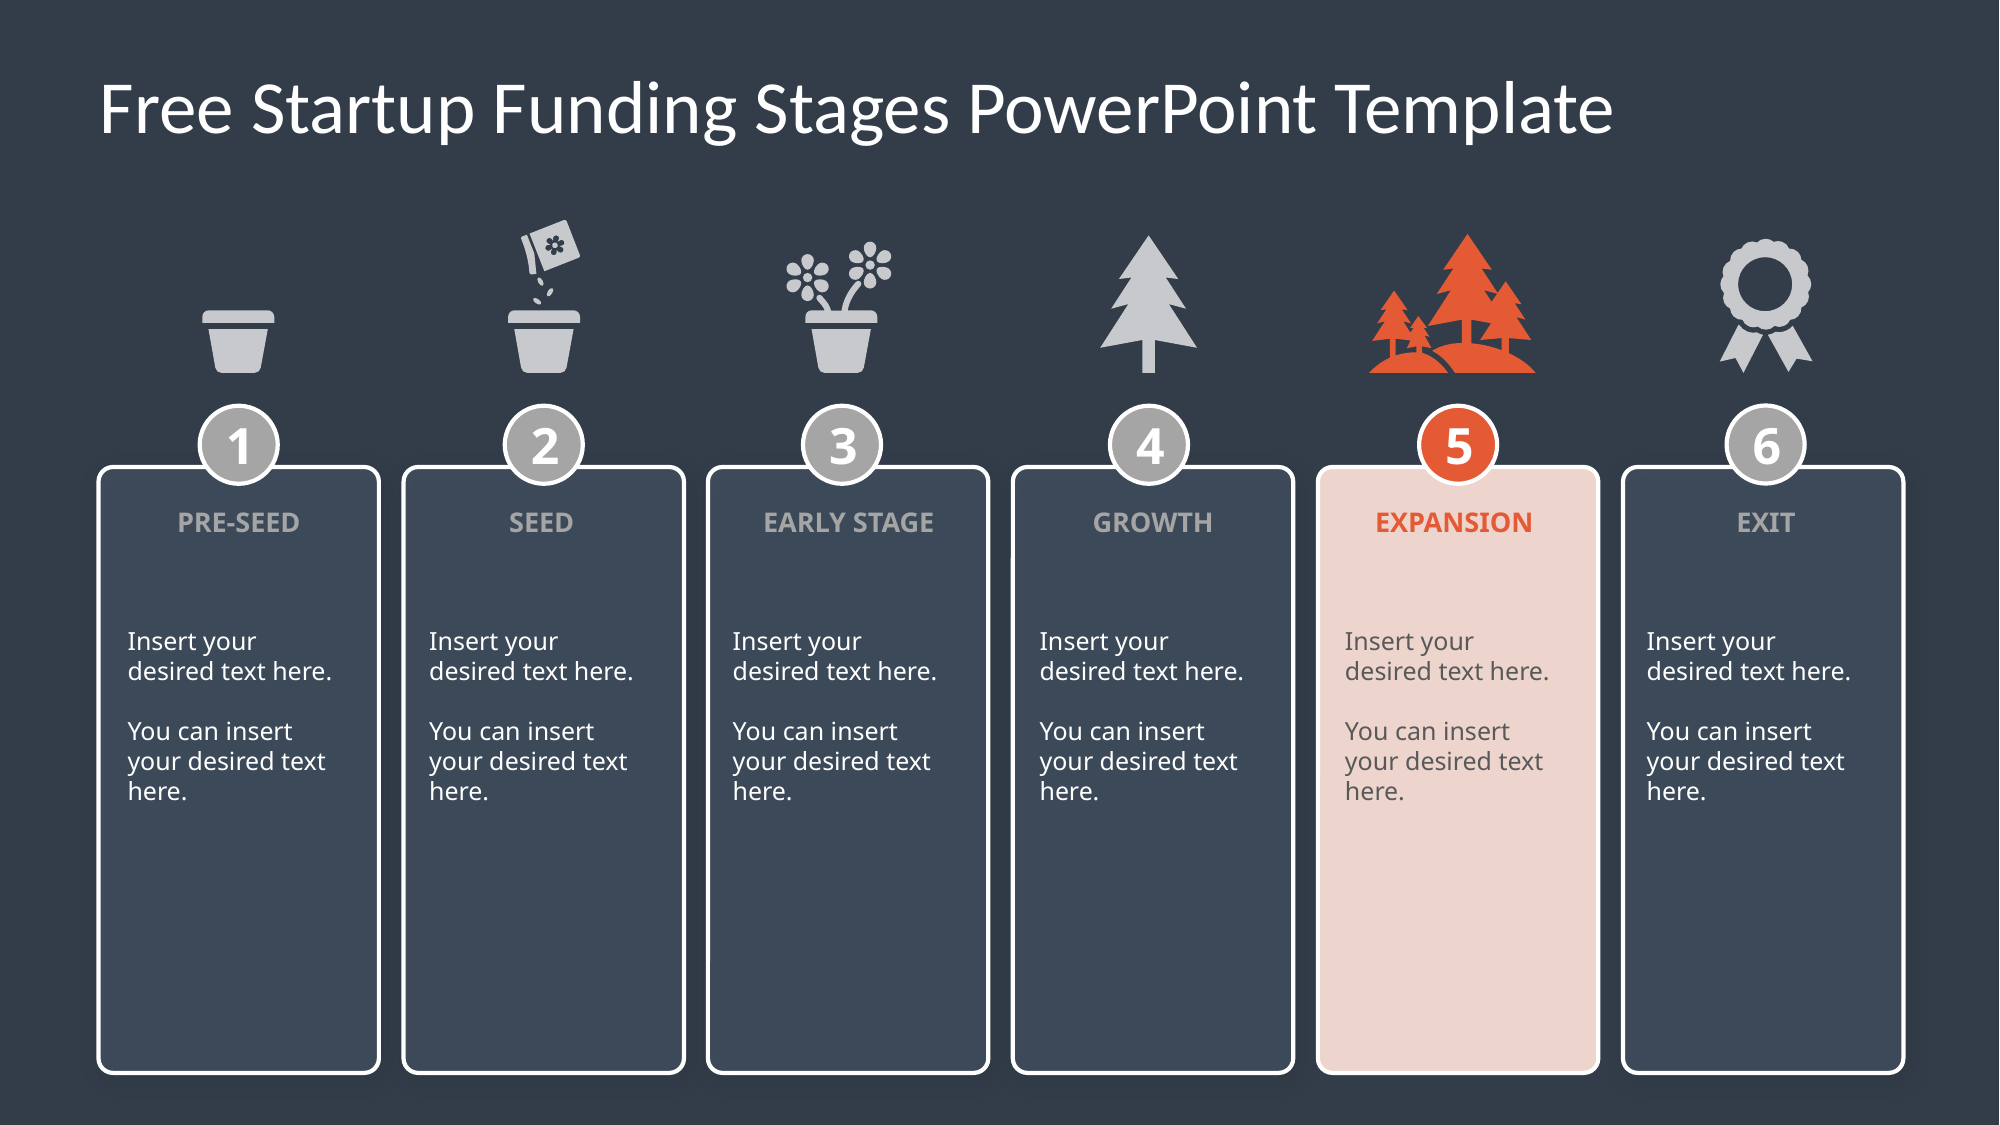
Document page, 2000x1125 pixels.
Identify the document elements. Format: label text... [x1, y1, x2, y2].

text_box 6 [1724, 403, 1807, 486]
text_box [507, 219, 581, 374]
text_box EXPANSION [1350, 492, 1559, 556]
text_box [202, 310, 275, 374]
text_box EARLY STAGE [727, 492, 970, 556]
text_box PRE-SEED [120, 499, 358, 549]
text_box Insert your desired text here. You can insert your desired text here. [1345, 625, 1564, 844]
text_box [1368, 233, 1536, 374]
text_box Insert your desired text here. You can insert your desired text here. [127, 625, 346, 844]
text_box [1010, 464, 1296, 1076]
text_box [96, 464, 381, 1076]
text_box 3 [800, 403, 884, 486]
text_box EXIT [1646, 492, 1886, 556]
text_box [1100, 235, 1198, 373]
text_box [401, 464, 687, 1076]
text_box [786, 241, 892, 374]
text_box 1 [197, 403, 280, 486]
text_box [1620, 464, 1906, 1076]
text_box Insert your desired text here. You can insert your desired text here. [1646, 625, 1866, 844]
title Free Startup Funding Stages PowerPoint Template [99, 45, 1900, 162]
text_box GROWTH [1033, 492, 1273, 556]
text_box SEED [432, 492, 651, 556]
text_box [1719, 238, 1813, 374]
text_box [1315, 464, 1601, 1076]
text_box Insert your desired text here. You can insert your desired text here. [732, 625, 952, 844]
text_box 2 [502, 403, 585, 486]
text_box Insert your desired text here. You can insert your desired text here. [1039, 625, 1259, 844]
text_box 5 [1417, 403, 1500, 486]
text_box Insert your desired text here. You can insert your desired text here. [429, 625, 648, 844]
text_box [705, 464, 991, 1076]
text_box 4 [1107, 403, 1191, 486]
